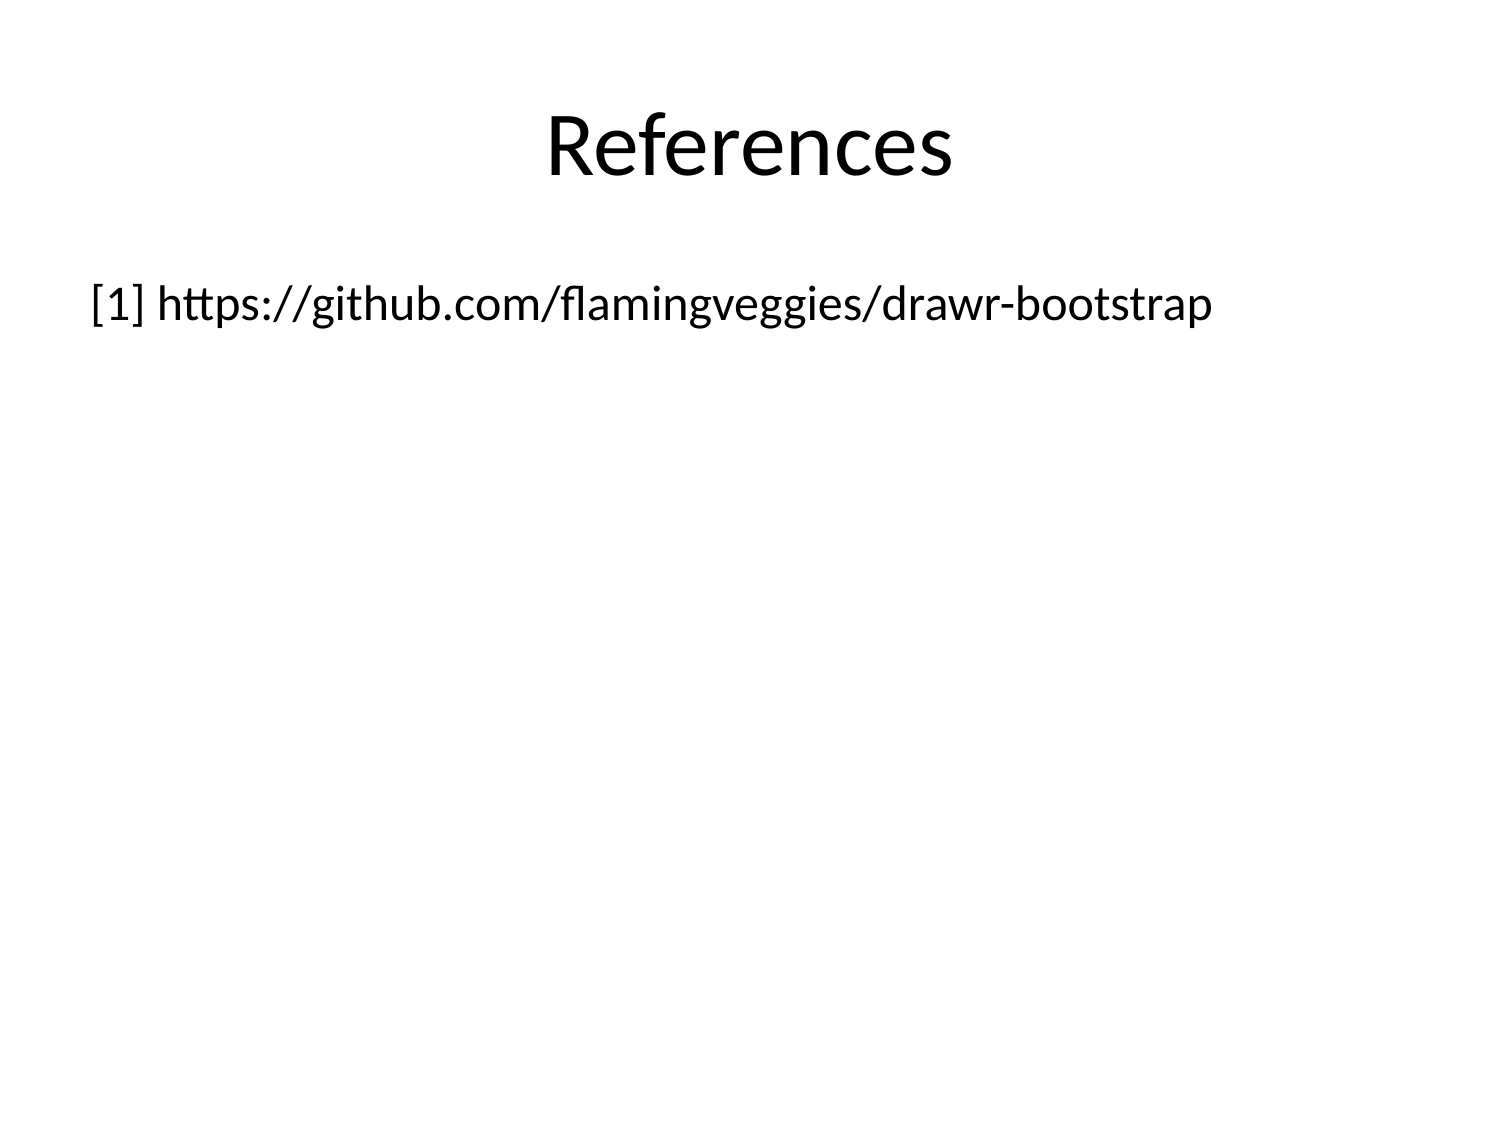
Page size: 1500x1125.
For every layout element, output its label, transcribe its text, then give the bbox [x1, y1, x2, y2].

list [1] https://github.com/flamingveggies/drawr-bootstrap [75, 262, 1425, 1005]
title References [75, 45, 1425, 233]
